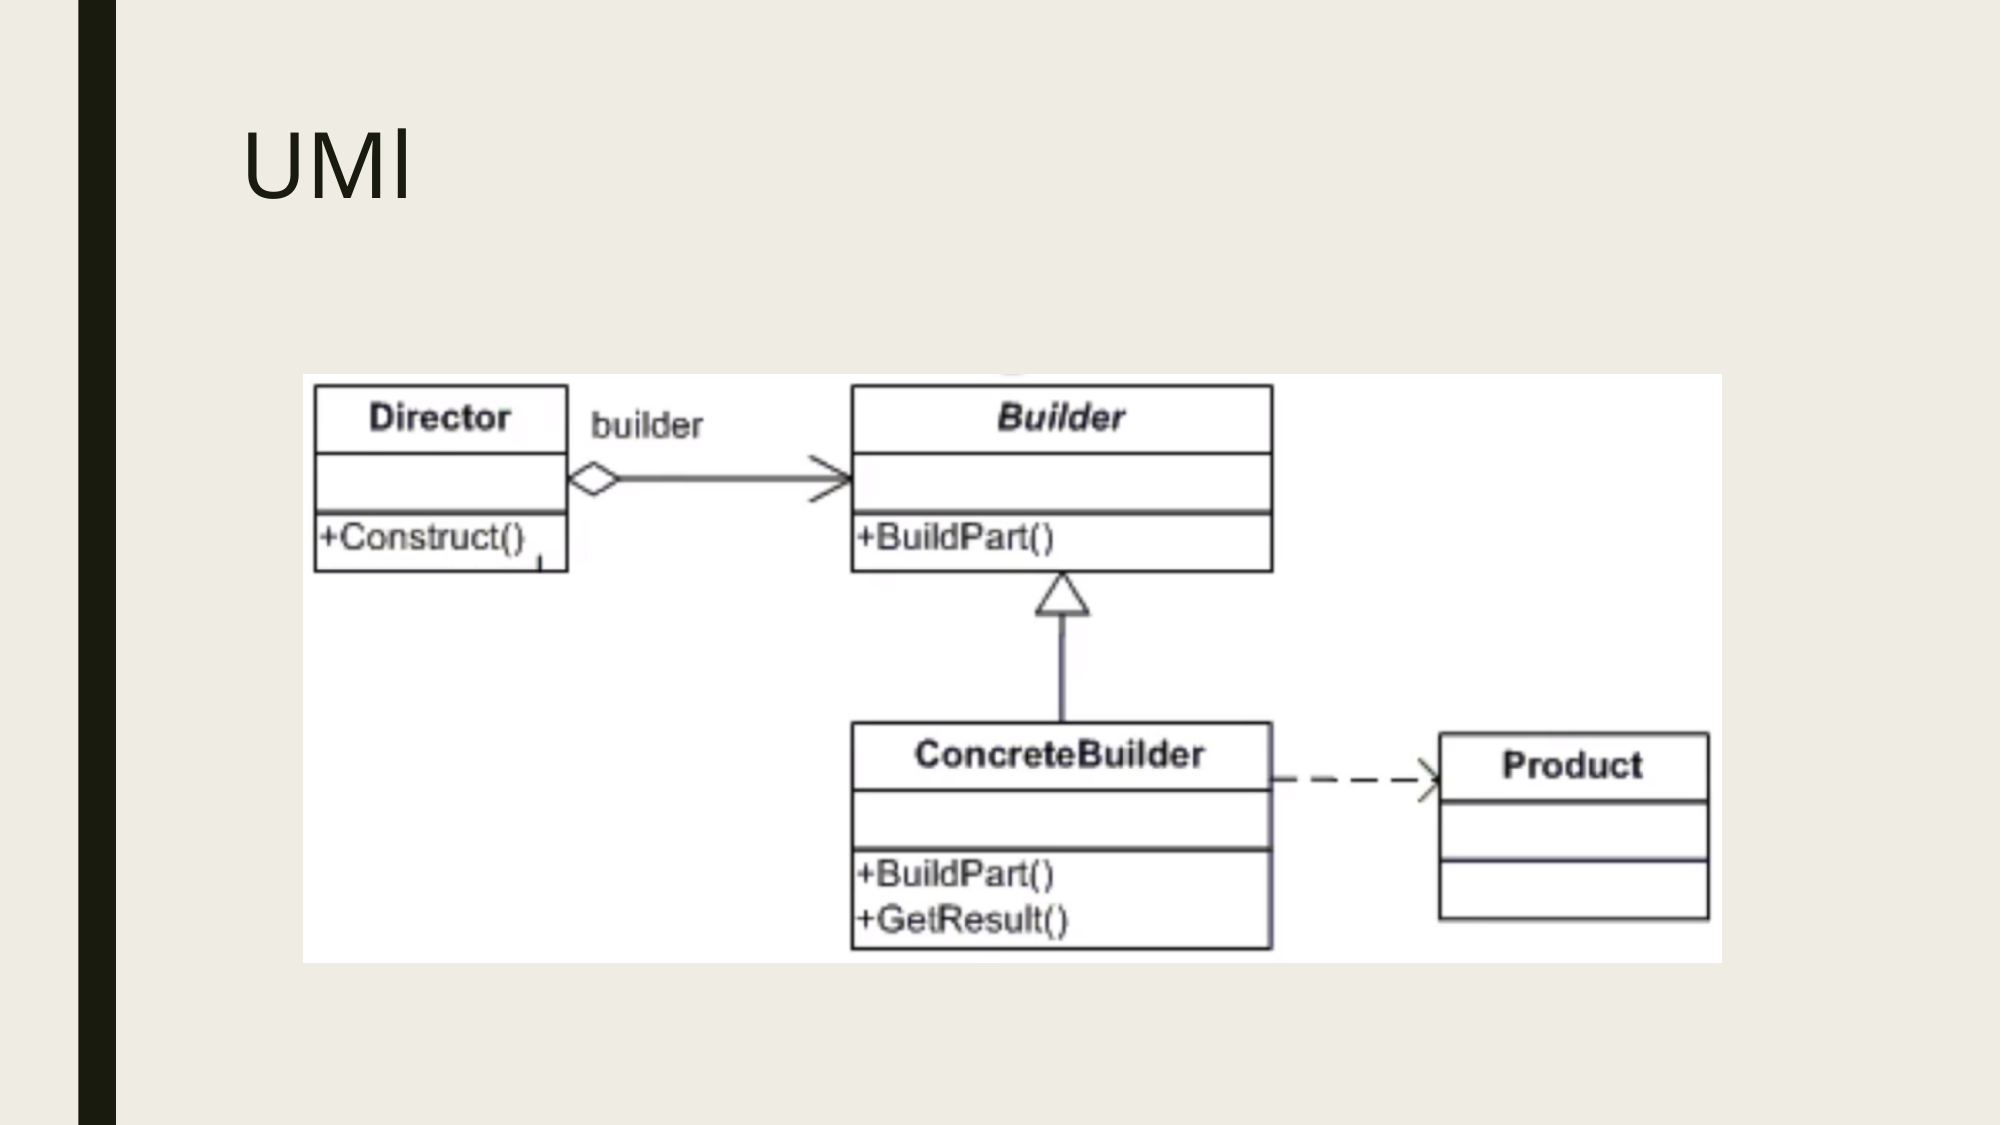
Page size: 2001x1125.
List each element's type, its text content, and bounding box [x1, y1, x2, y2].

title UMl [225, 112, 1800, 357]
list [302, 374, 1722, 963]
